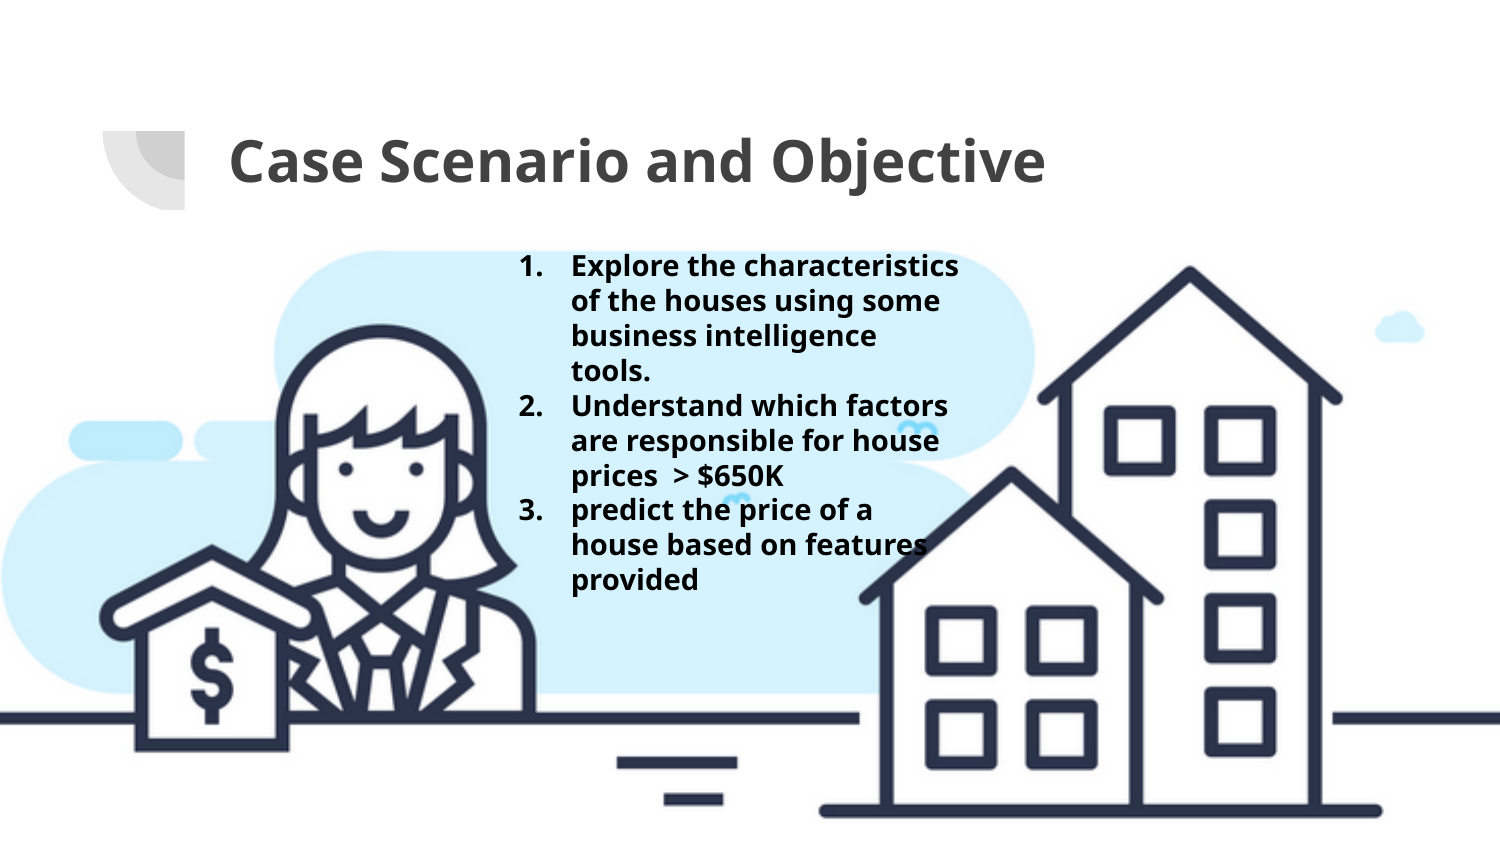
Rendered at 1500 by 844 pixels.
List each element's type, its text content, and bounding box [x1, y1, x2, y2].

title Case Scenario and Objective [213, 98, 1368, 209]
picture [0, 209, 1500, 844]
